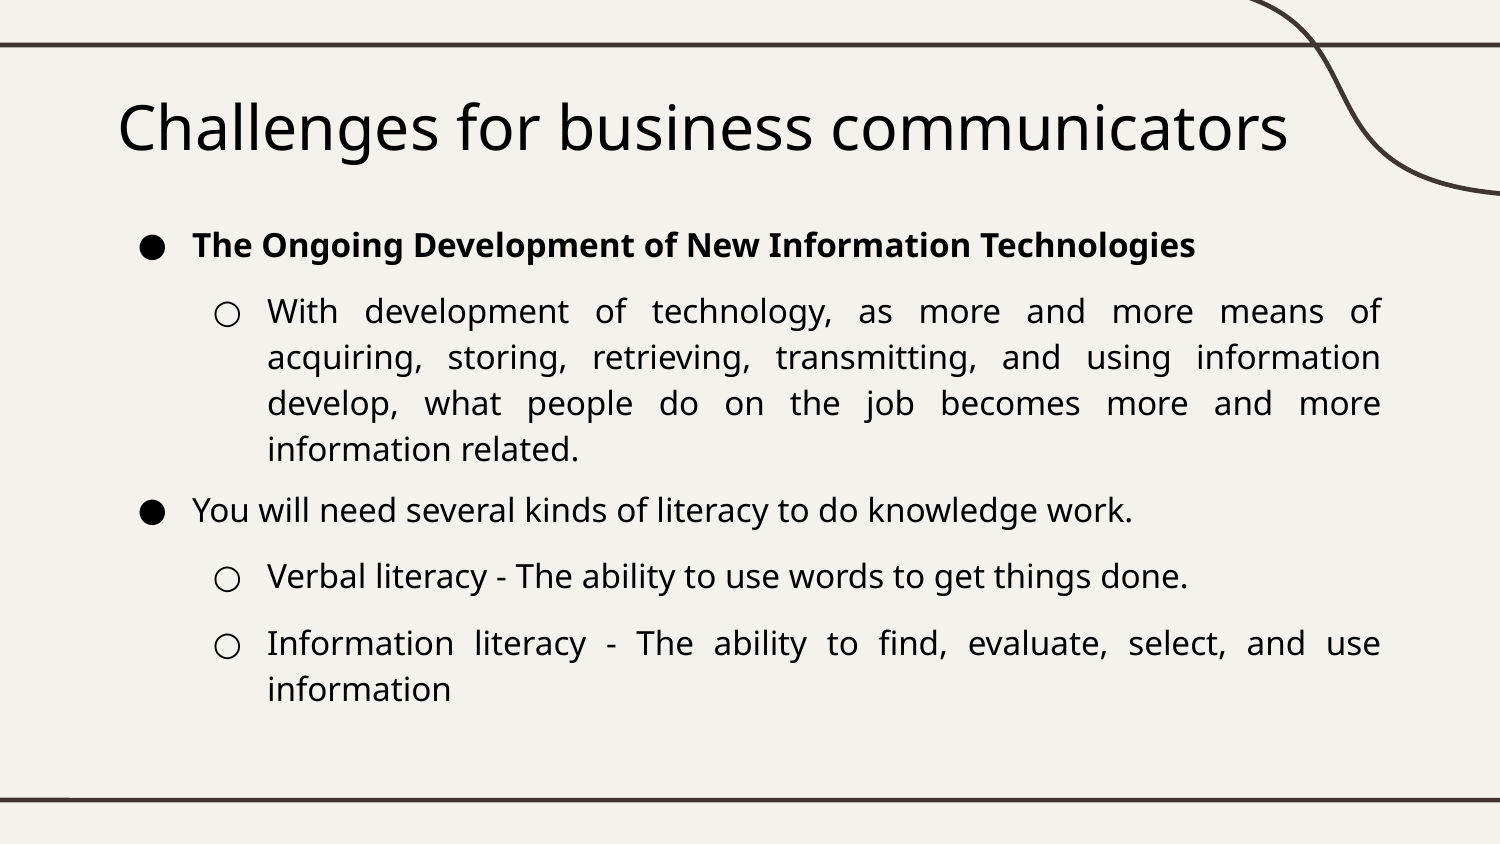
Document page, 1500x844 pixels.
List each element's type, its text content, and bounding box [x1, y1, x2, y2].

title Challenges for business communicators [116, 72, 1425, 167]
list The Ongoing Development of New Information Technologies With development of technology, as more and more means of acquiring, storing, retrieving, transmitting, and using information develop, what people do on the job becomes more and more information related. You will need several kinds of literacy to do knowledge work. Verbal literacy - The ability to use words to get things done. Information literacy - The ability to find, evaluate, select, and use information [116, 208, 1383, 750]
